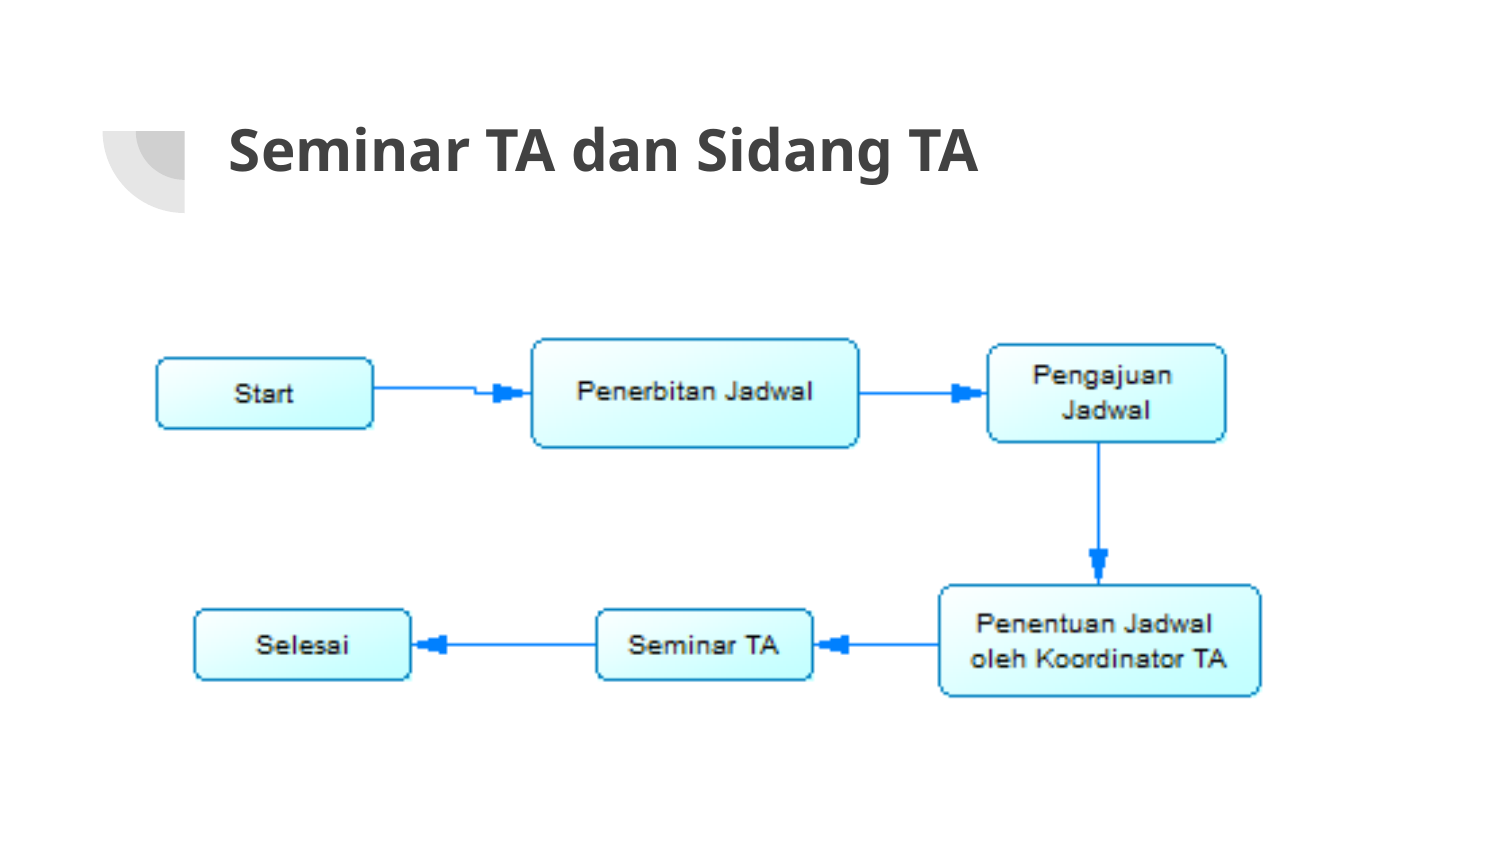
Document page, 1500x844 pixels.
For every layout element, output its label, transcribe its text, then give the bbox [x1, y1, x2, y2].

title Seminar TA dan Sidang TA [213, 98, 1368, 263]
picture [116, 282, 1384, 755]
